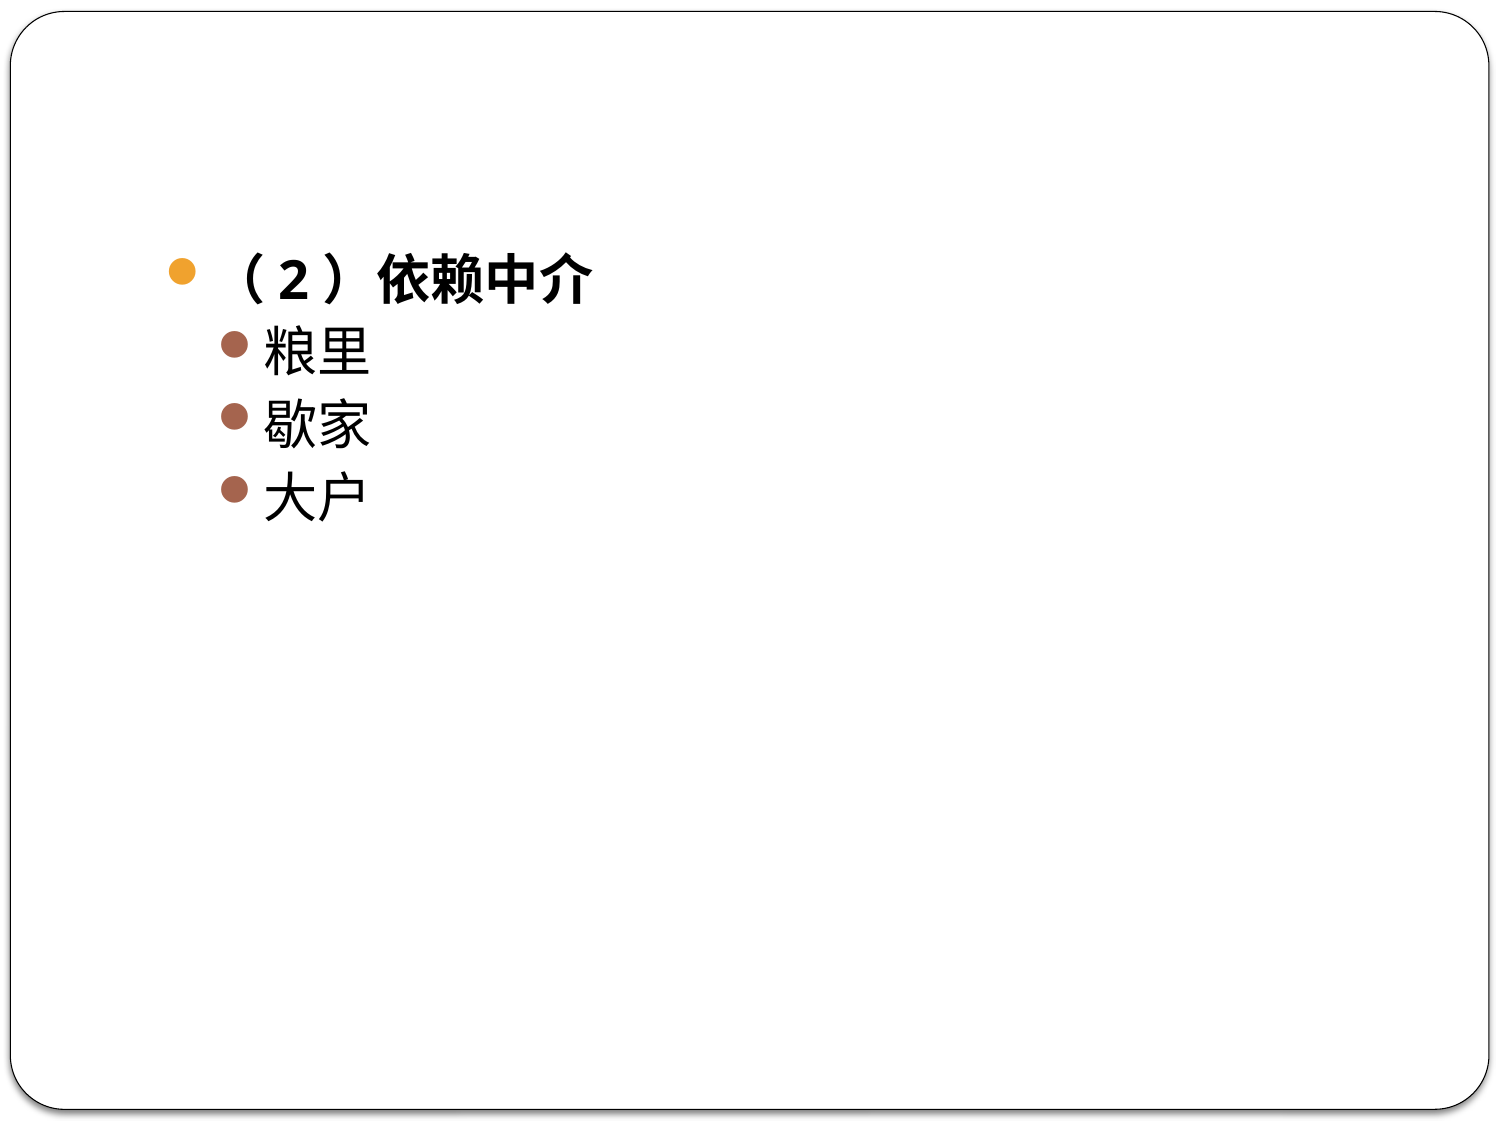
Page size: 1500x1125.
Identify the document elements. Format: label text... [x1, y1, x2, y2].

list （2）依赖中介 粮里 歇家 大户 [149, 237, 1426, 988]
